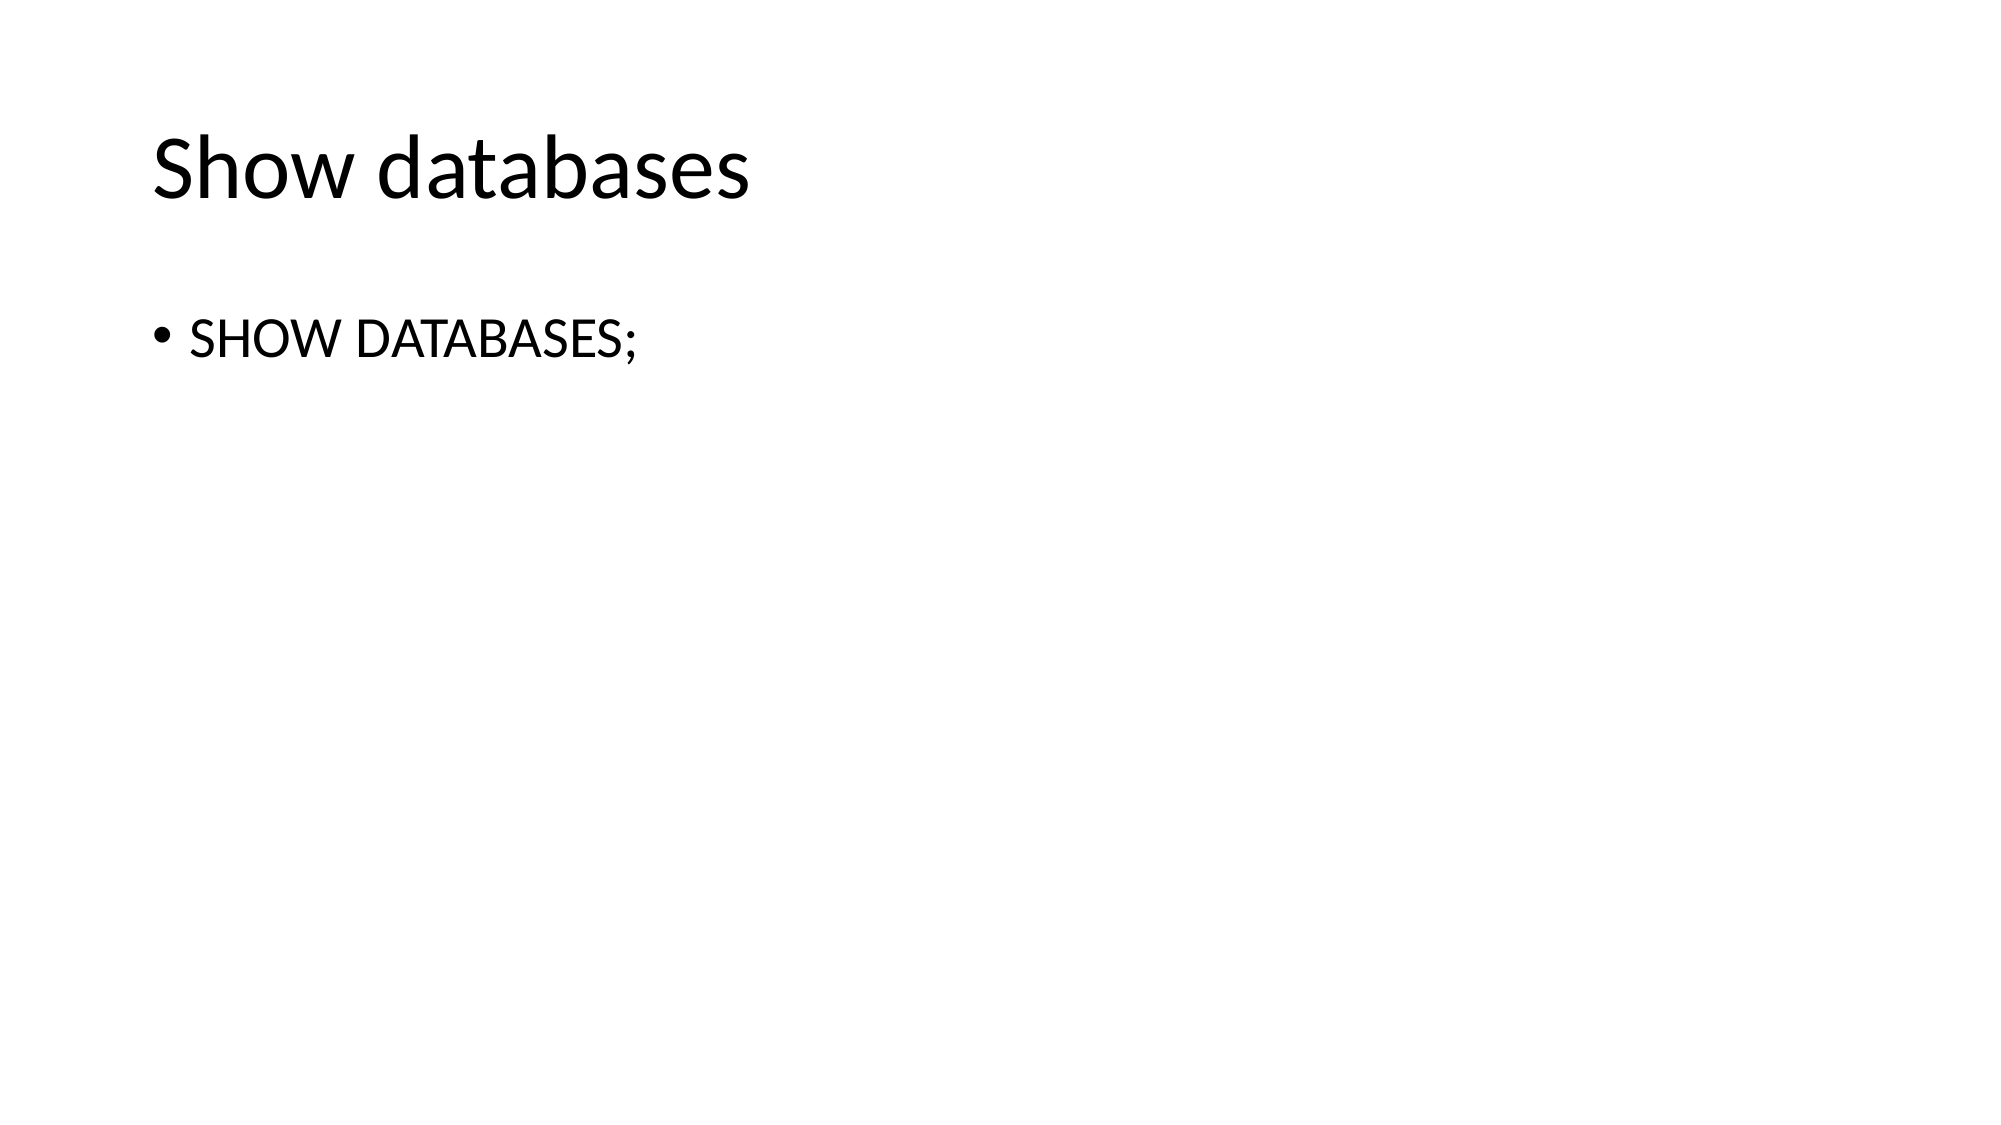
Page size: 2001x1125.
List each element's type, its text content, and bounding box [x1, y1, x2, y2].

list SHOW DATABASES; [137, 299, 1863, 1014]
title Show databases [137, 59, 1863, 278]
